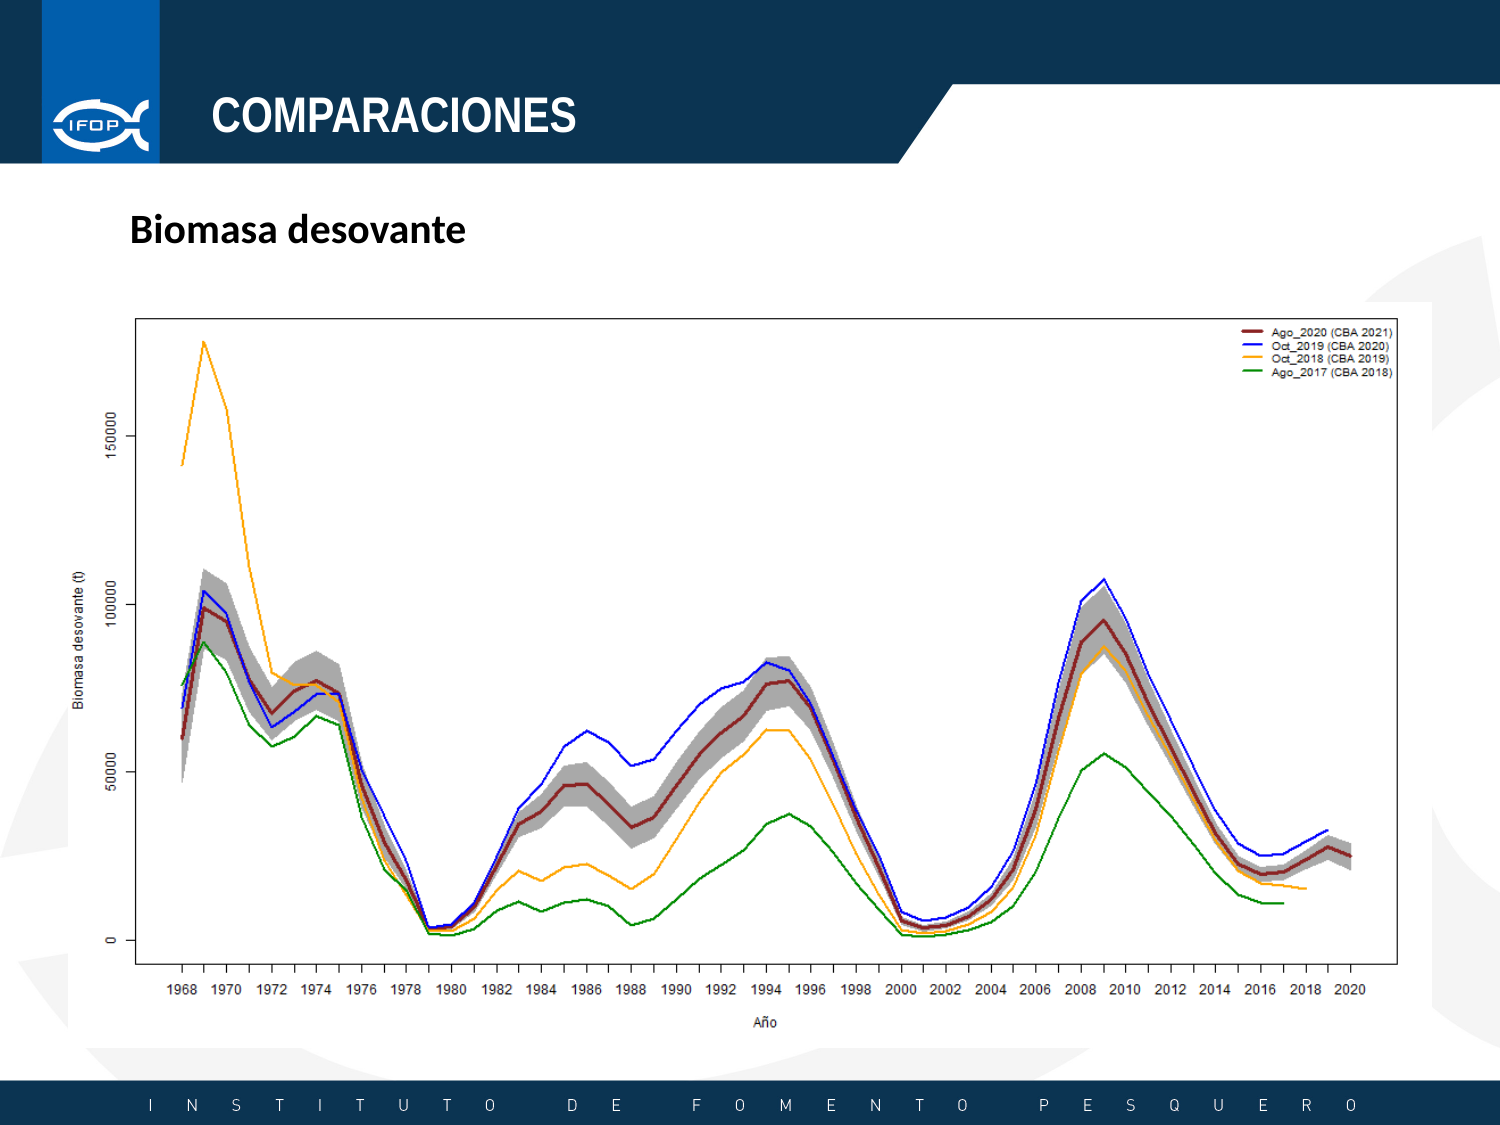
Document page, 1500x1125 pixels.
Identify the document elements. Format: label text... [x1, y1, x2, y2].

text_box Biomasa desovante [115, 194, 679, 259]
picture [0, 0, 1500, 1125]
text_box COMPARACIONES [196, 75, 750, 150]
